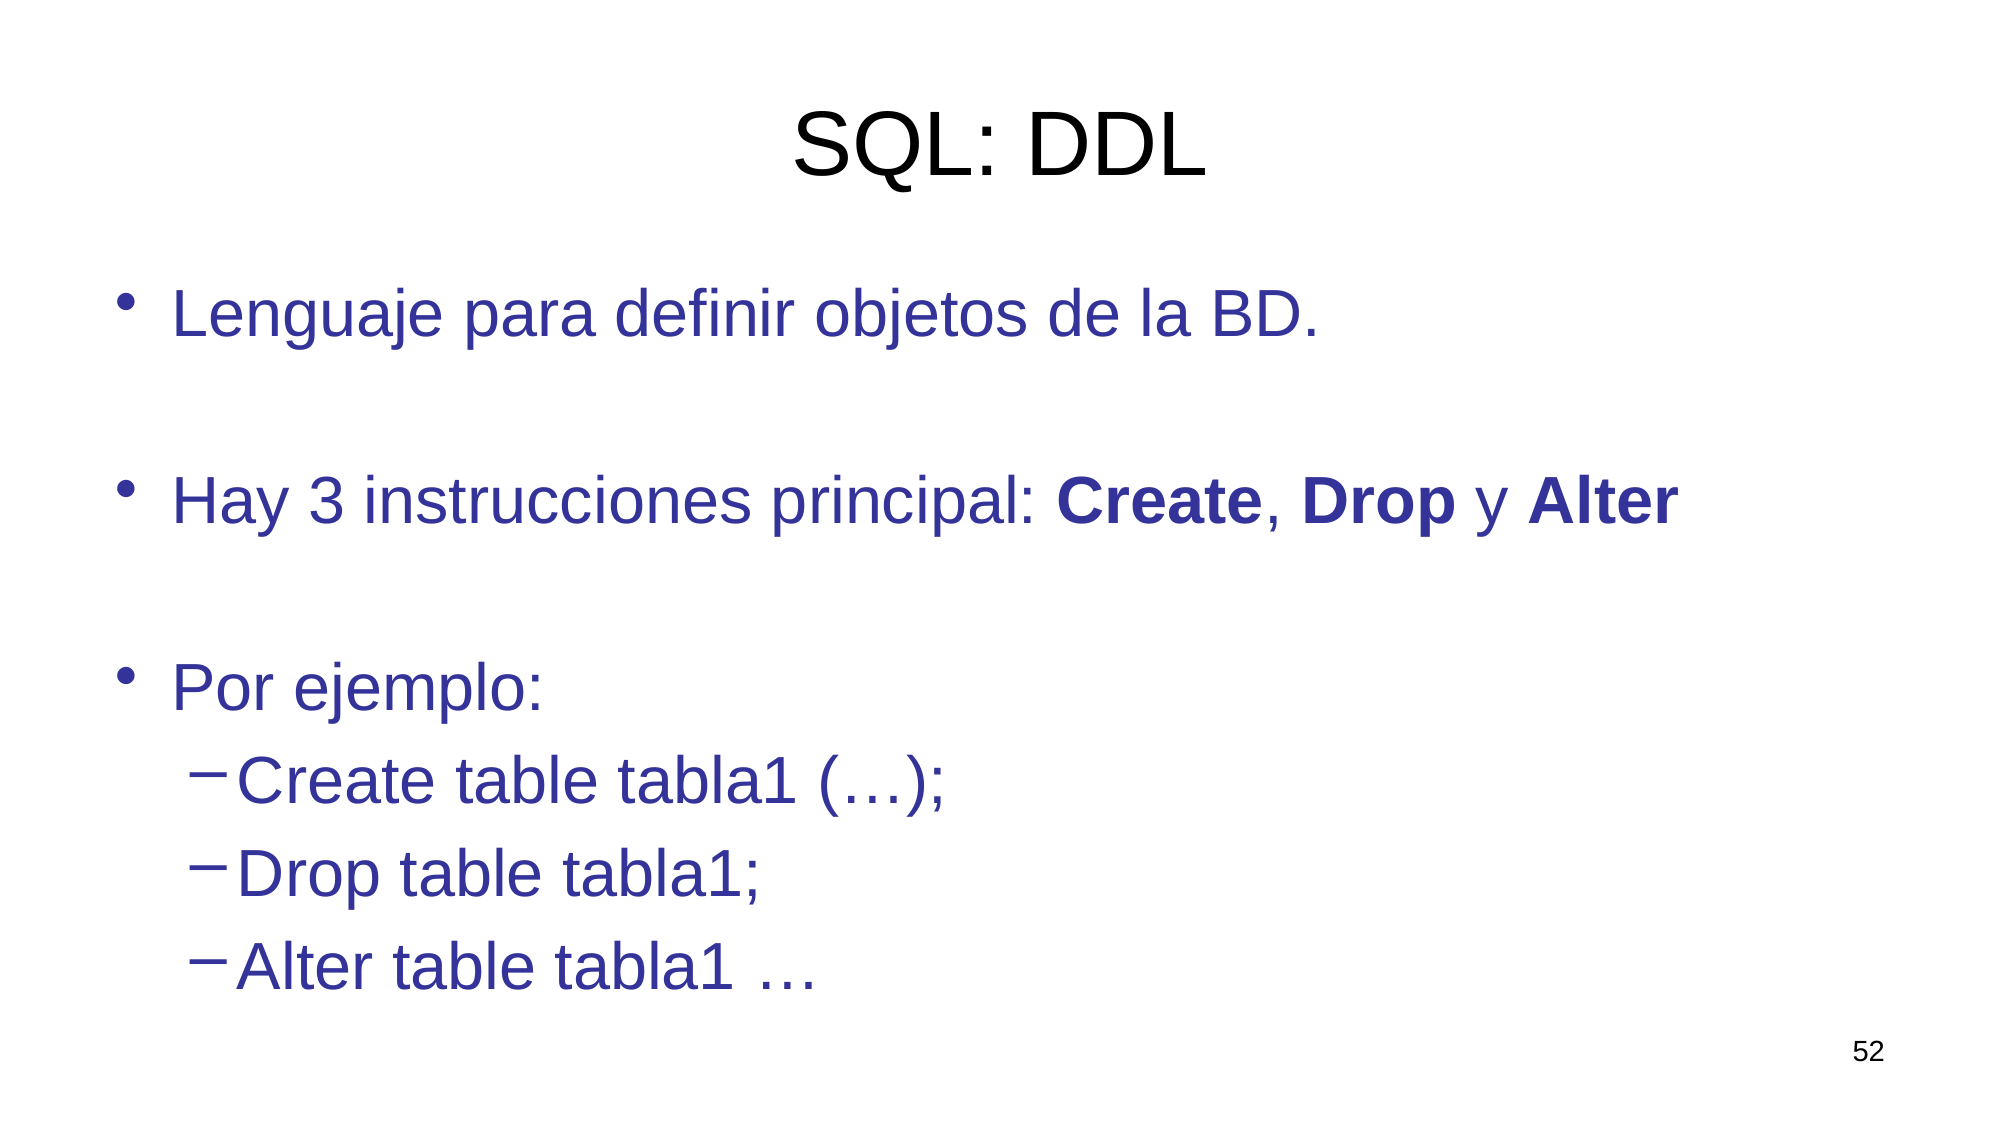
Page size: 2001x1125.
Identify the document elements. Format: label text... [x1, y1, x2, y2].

title SQL: DDL [99, 44, 1901, 233]
slide_number 52 [1433, 1024, 1901, 1103]
list Lenguaje para definir objetos de la BD. Hay 3 instrucciones principal: Create, Drop y Alter Por ejemplo: Create table tabla1 (…); Drop table tabla1; Alter table tabla1 … [99, 262, 1901, 1006]
